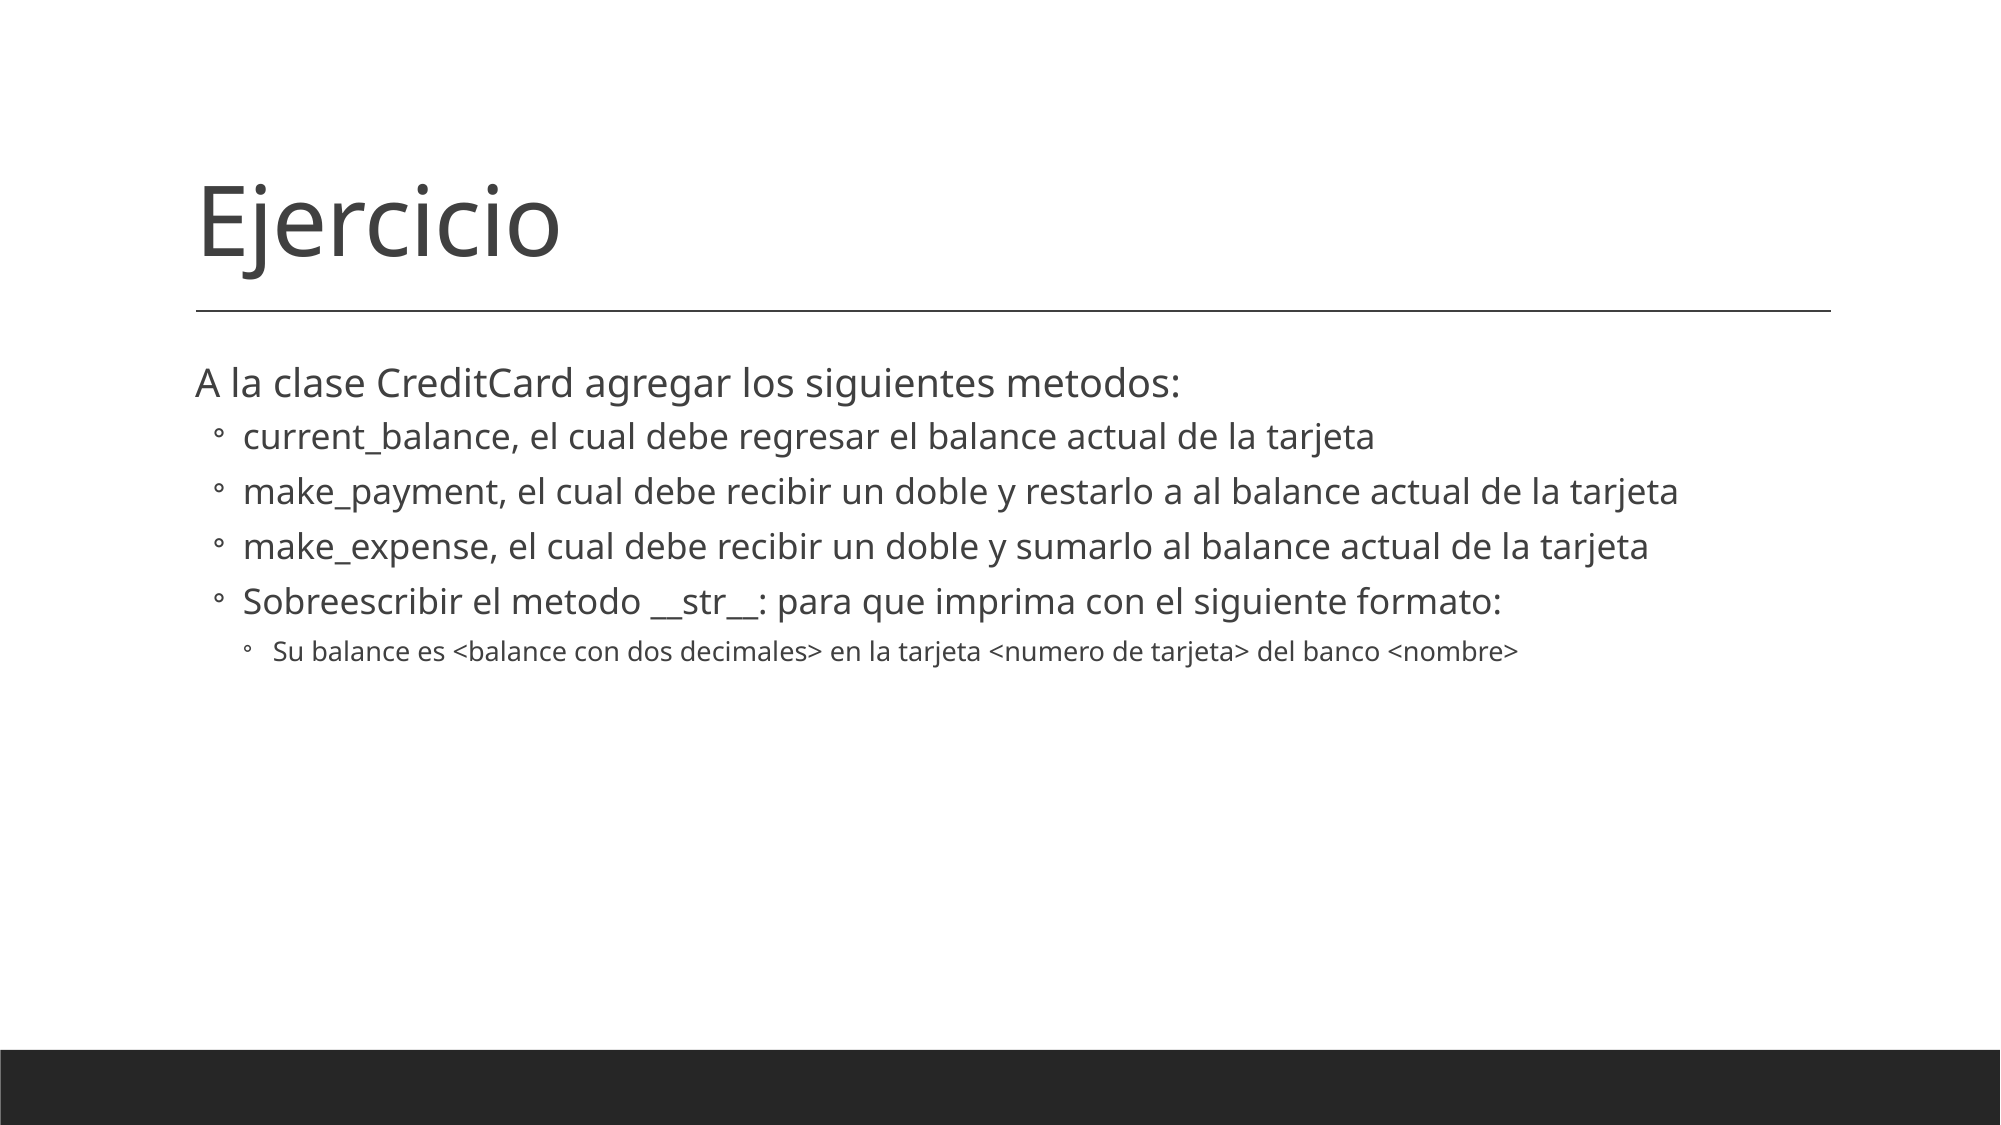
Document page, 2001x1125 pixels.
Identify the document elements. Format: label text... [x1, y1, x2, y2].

list A la clase CreditCard agregar los siguientes metodos: current_balance, el cual debe regresar el balance actual de la tarjeta make_payment, el cual debe recibir un doble y restarlo a al balance actual de la tarjeta make_expense, el cual debe recibir un doble y sumarlo al balance actual de la tarjeta Sobreescribir el metodo __str__: para que imprima con el siguiente formato: Su balance es <balance con dos decimales> en la tarjeta <numero de tarjeta> del banco <nombre> [180, 345, 1830, 963]
title Ejercicio [180, 47, 1830, 285]
